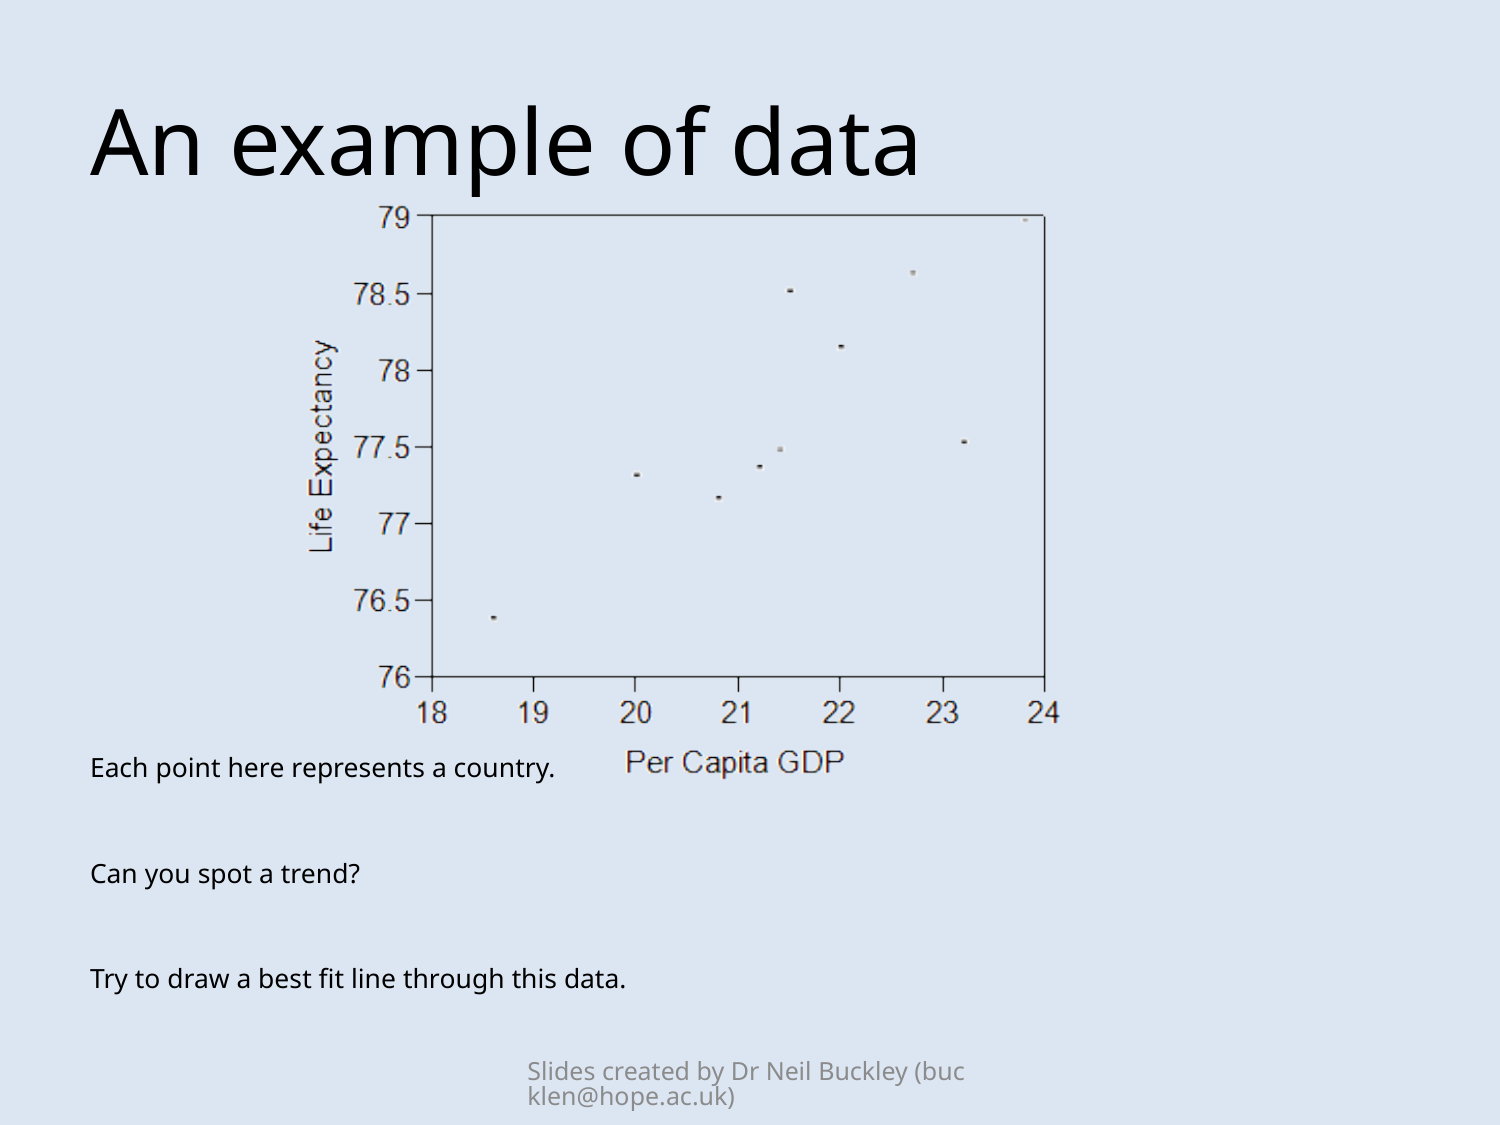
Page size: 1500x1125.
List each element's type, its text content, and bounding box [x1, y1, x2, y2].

footer Slides created by Dr Neil Buckley (bucklen@hope.ac.uk) [512, 1042, 988, 1103]
title An example of data [75, 45, 1425, 233]
list Each point here represents a country. Can you spot a trend? Try to draw a best fit line through this data. [75, 727, 1425, 1005]
picture [293, 196, 1070, 786]
